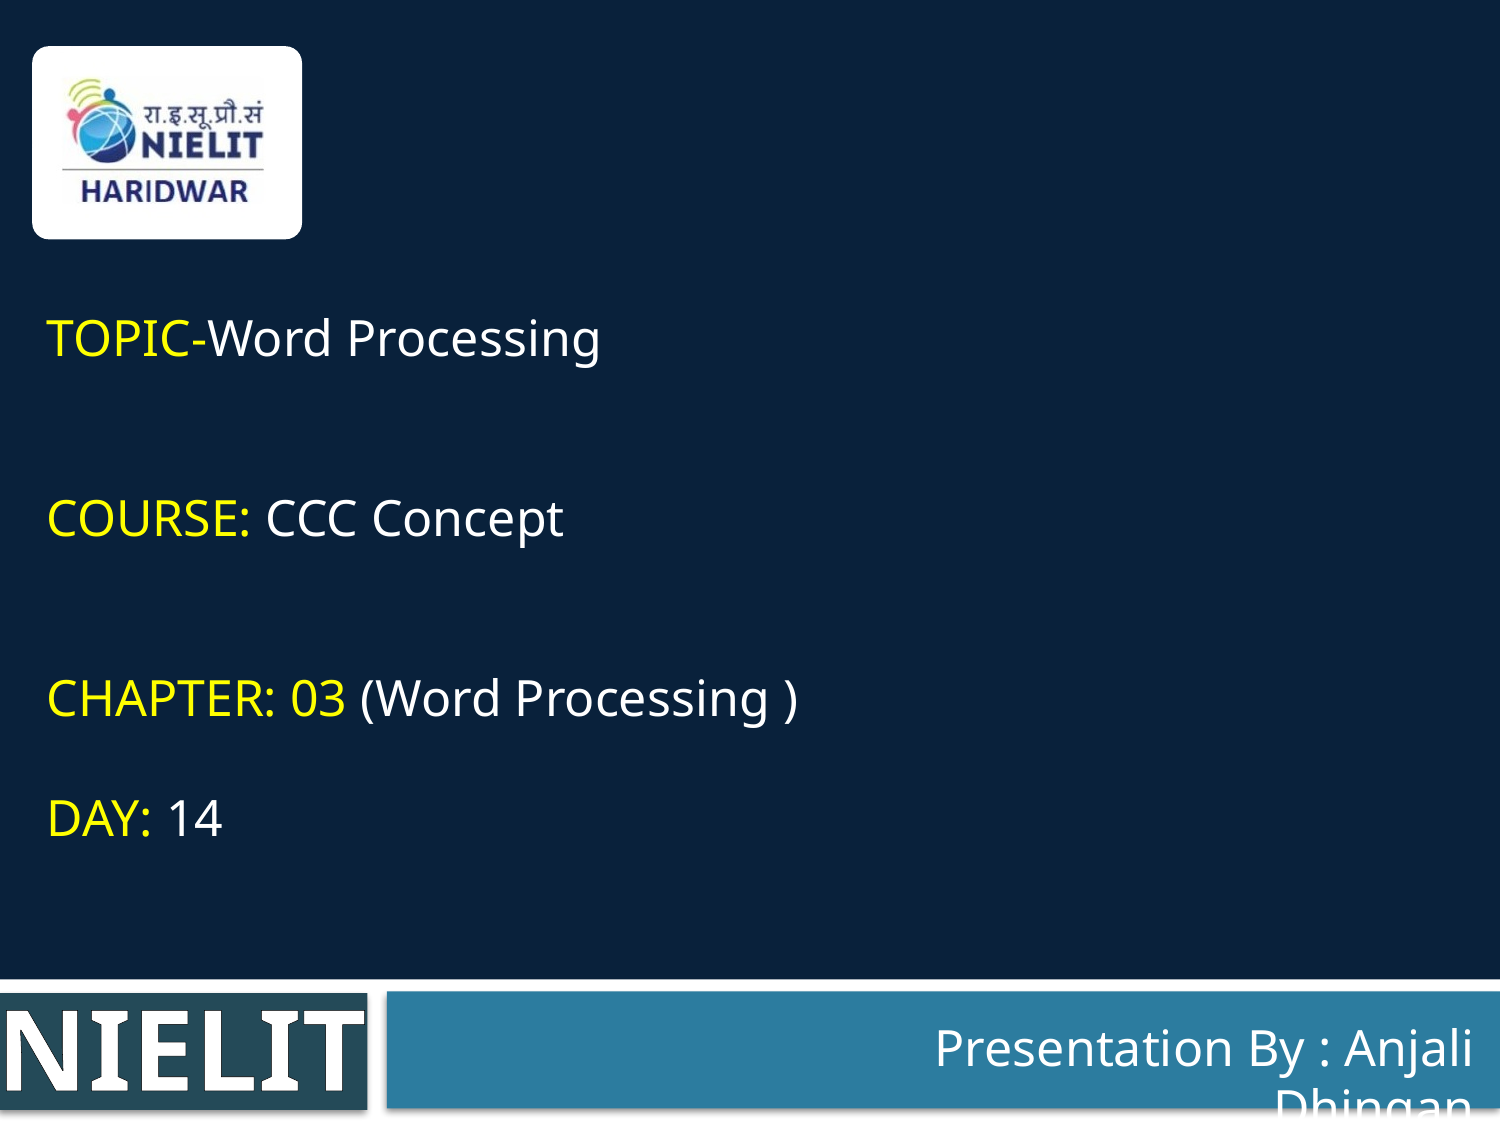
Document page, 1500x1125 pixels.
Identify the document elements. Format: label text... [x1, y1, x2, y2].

picture [31, 45, 303, 240]
text_box TOPIC-Word Processing COURSE: CCC Concept CHAPTER: 03 (Word Processing ) DAY: 14 [32, 239, 1490, 1055]
text_box Presentation By : Anjali Dhingan [820, 1008, 1490, 1125]
text_box NIELIT [0, 970, 383, 1121]
